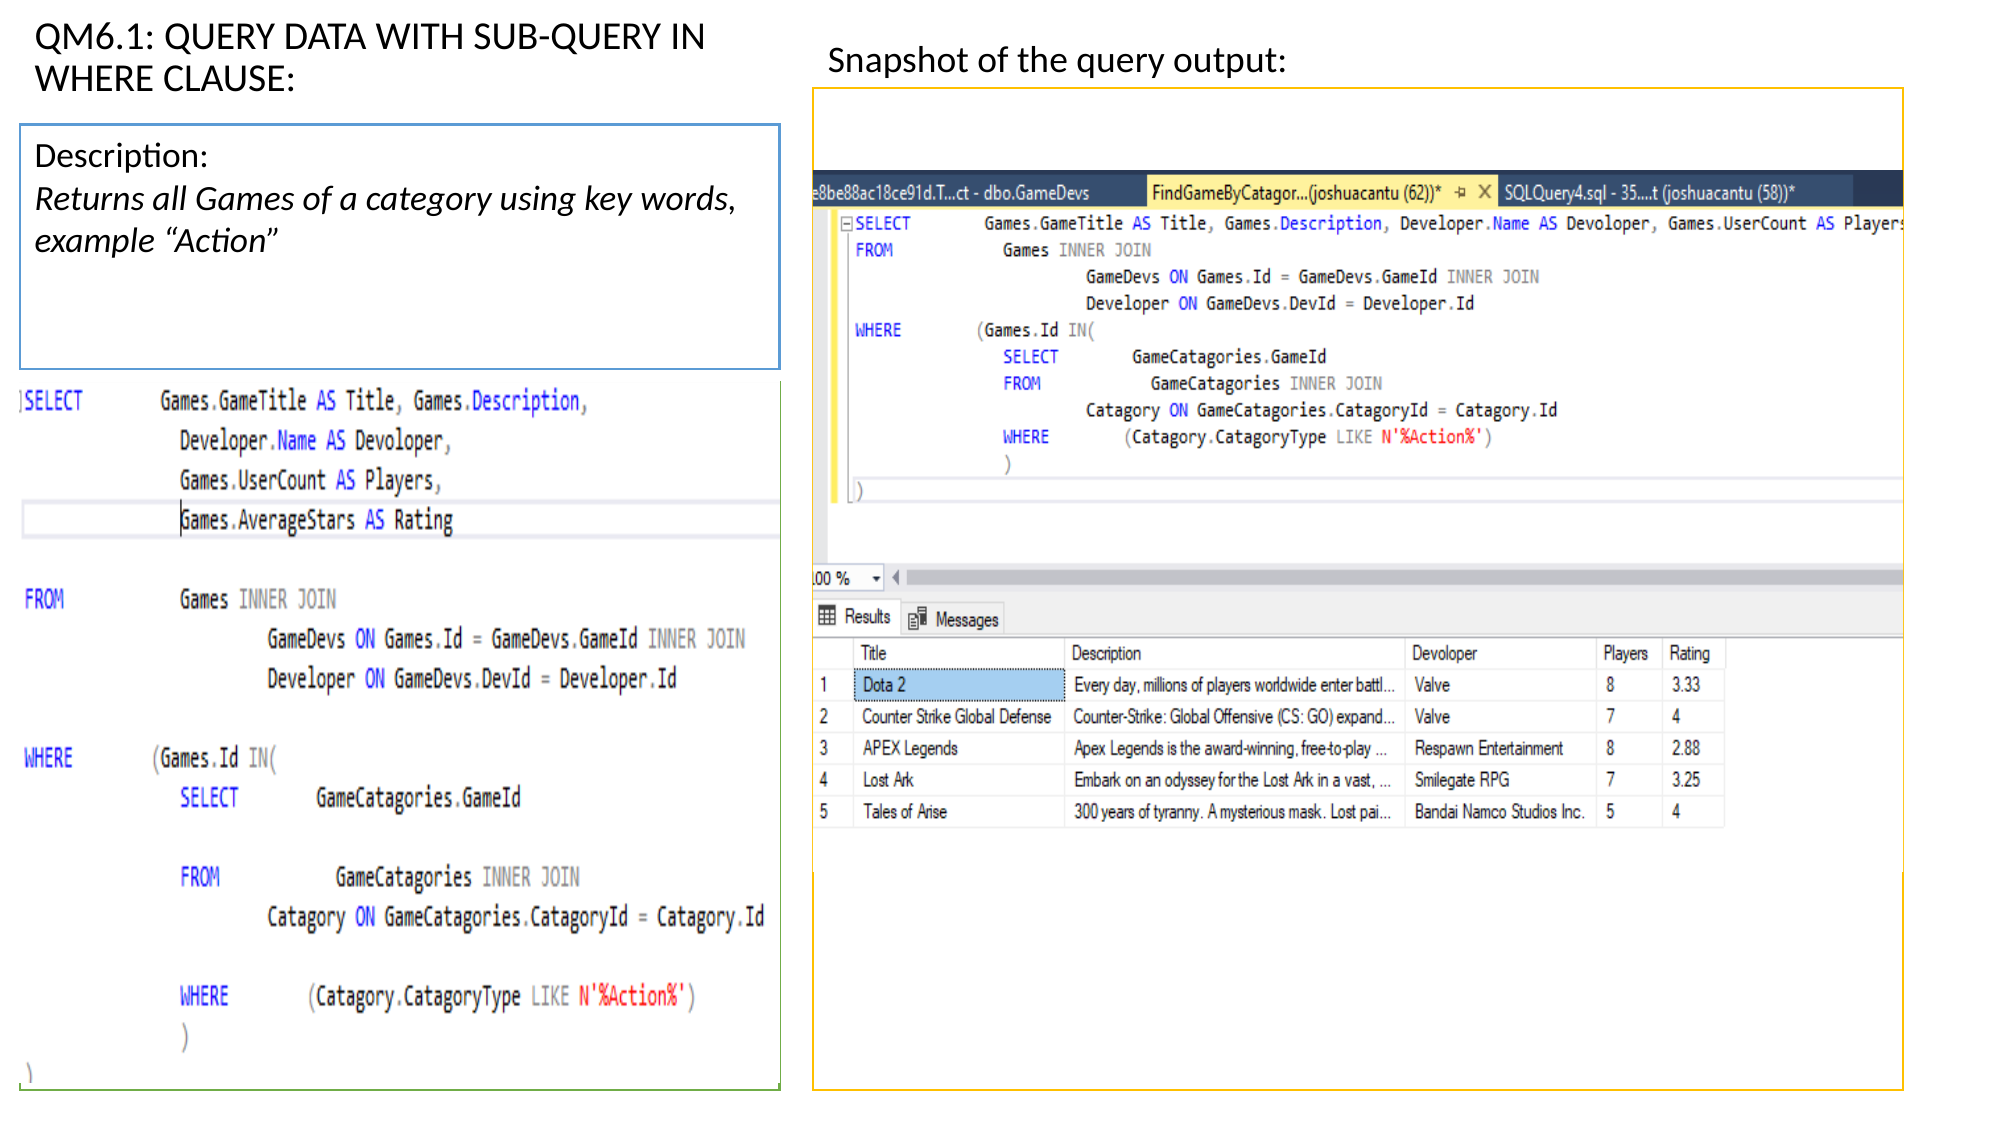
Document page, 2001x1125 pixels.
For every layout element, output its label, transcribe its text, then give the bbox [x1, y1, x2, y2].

picture [812, 170, 1904, 872]
text_box [812, 87, 1904, 170]
text_box Description: Returns all Games of a category using key words, example “Action” [19, 124, 780, 370]
title QM6.1: QUERY DATA WITH SUB-QUERY IN WHERE CLAUSE: [19, 21, 728, 94]
picture [19, 381, 780, 1083]
text_box Snapshot of the query output: [812, 27, 1309, 88]
text_box [812, 879, 1904, 1091]
